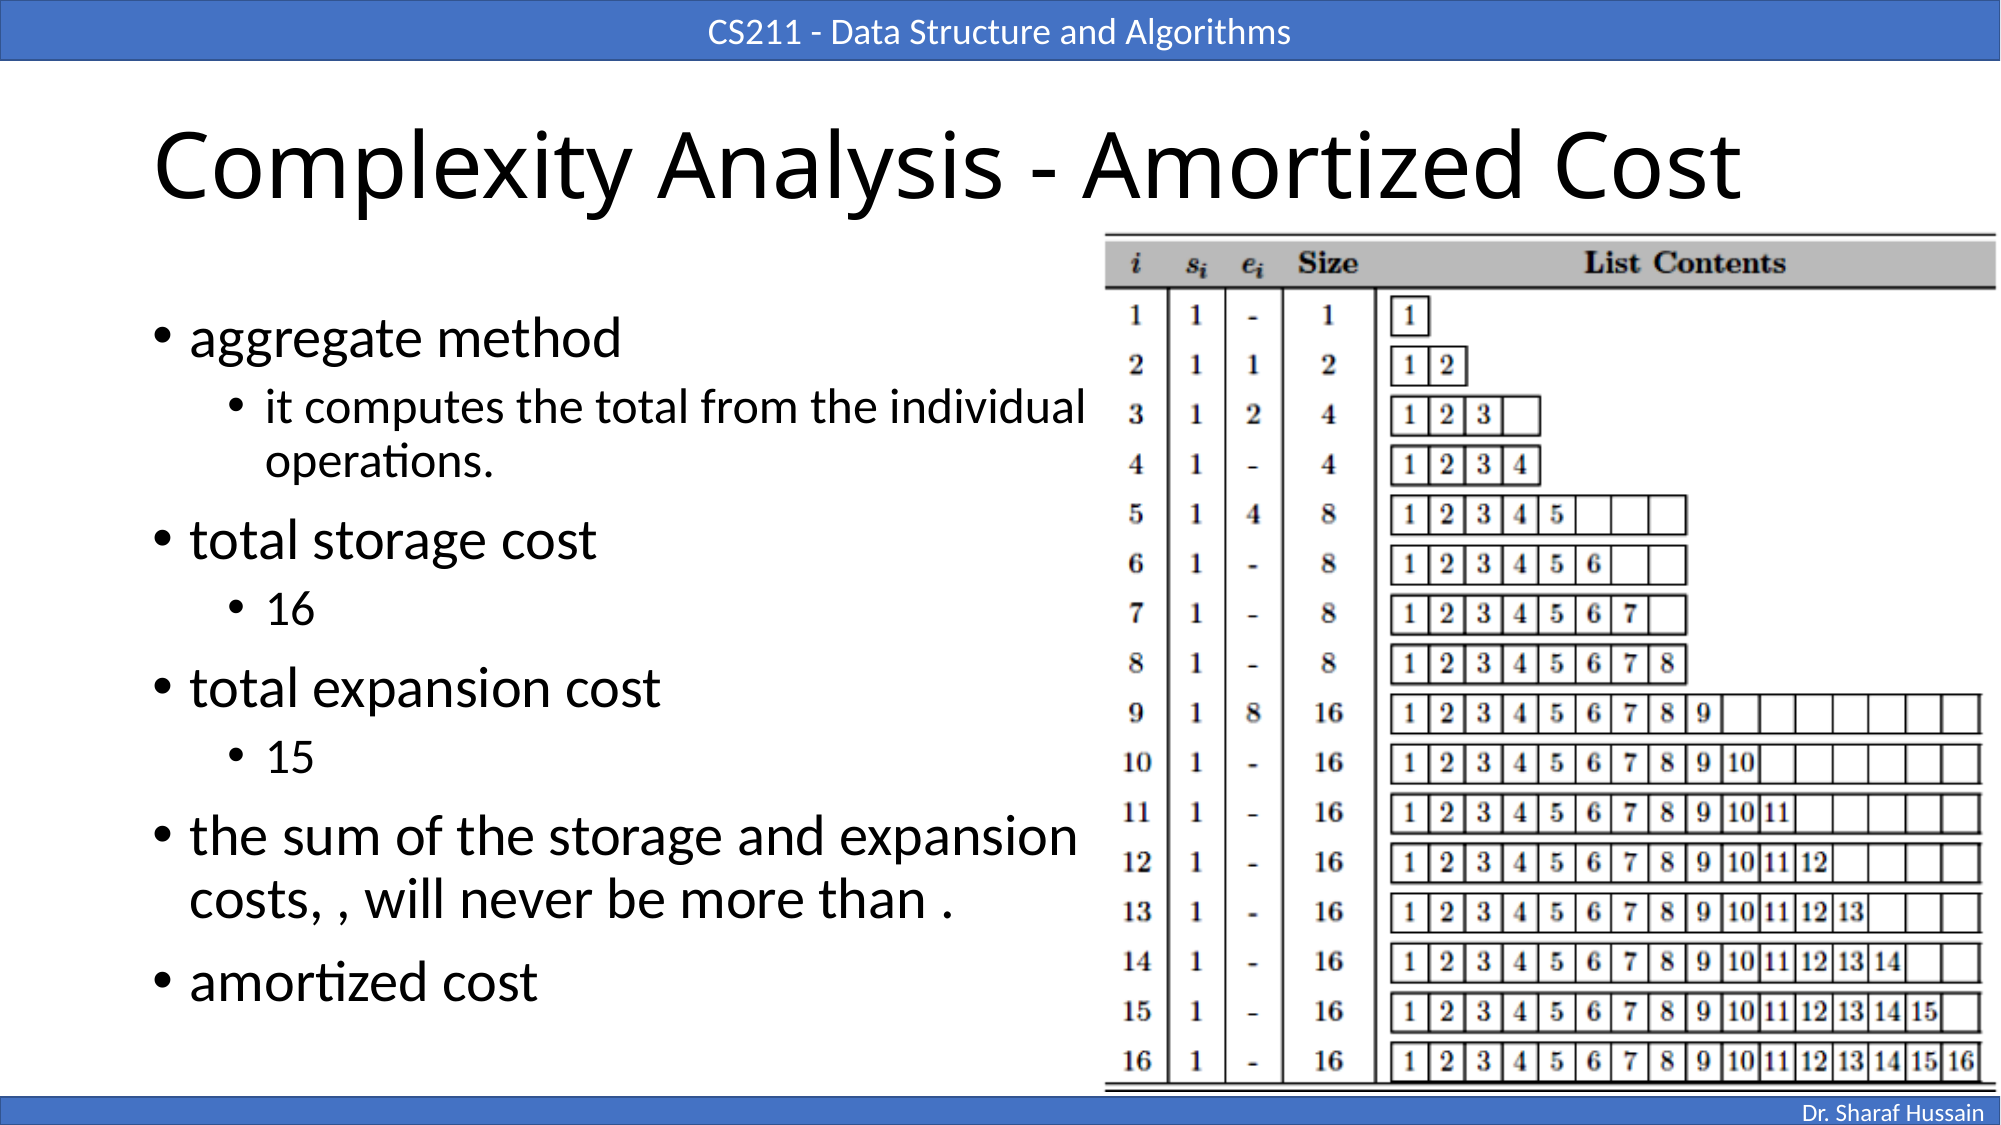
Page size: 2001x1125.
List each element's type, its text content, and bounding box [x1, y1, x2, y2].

slide_number 19 [1412, 1093, 1863, 1103]
picture [1100, 227, 2000, 1093]
title Complexity Analysis - Amortized Cost [137, 59, 1863, 278]
